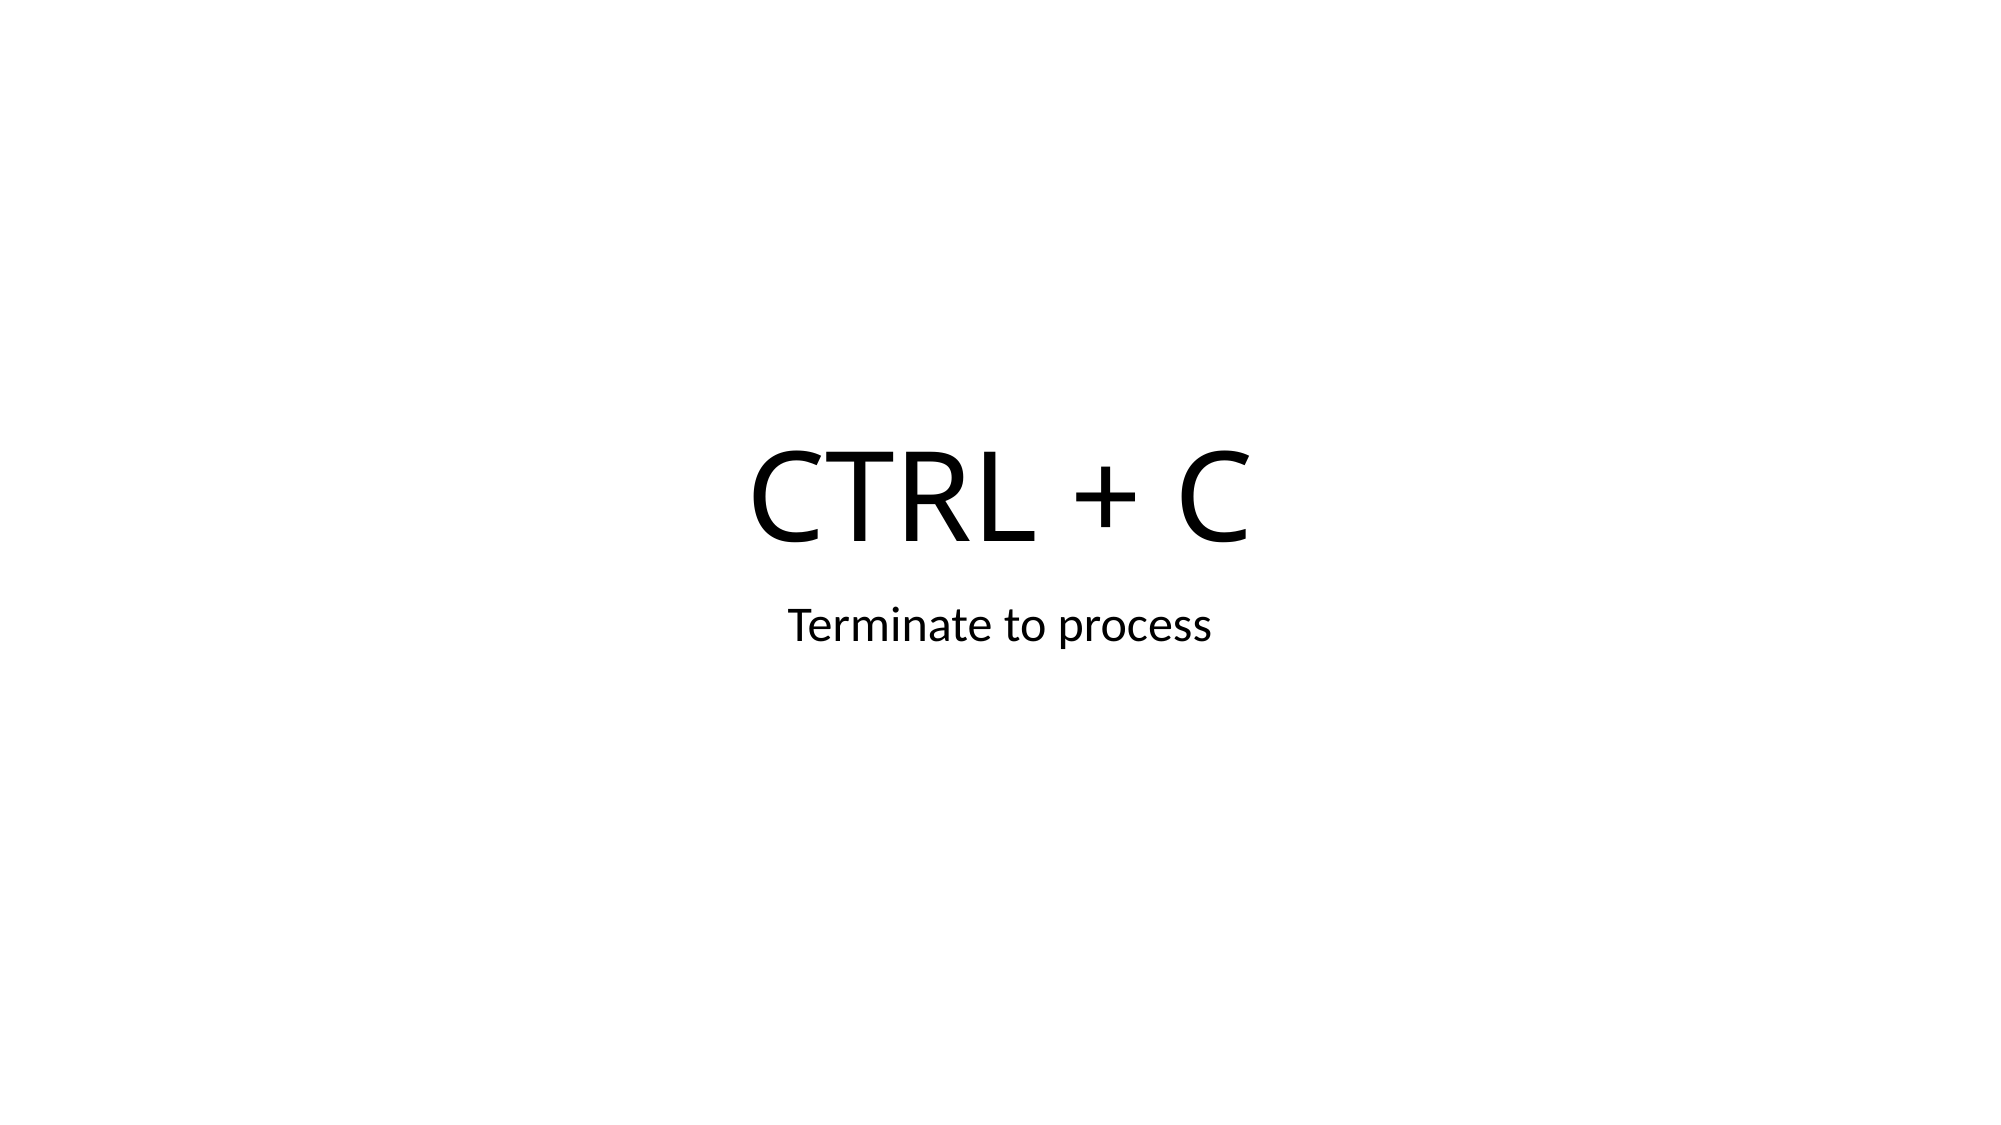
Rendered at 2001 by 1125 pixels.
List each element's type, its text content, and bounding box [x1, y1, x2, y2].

title CTRL + C [249, 184, 1750, 576]
subtitle Terminate to process [249, 590, 1750, 863]
